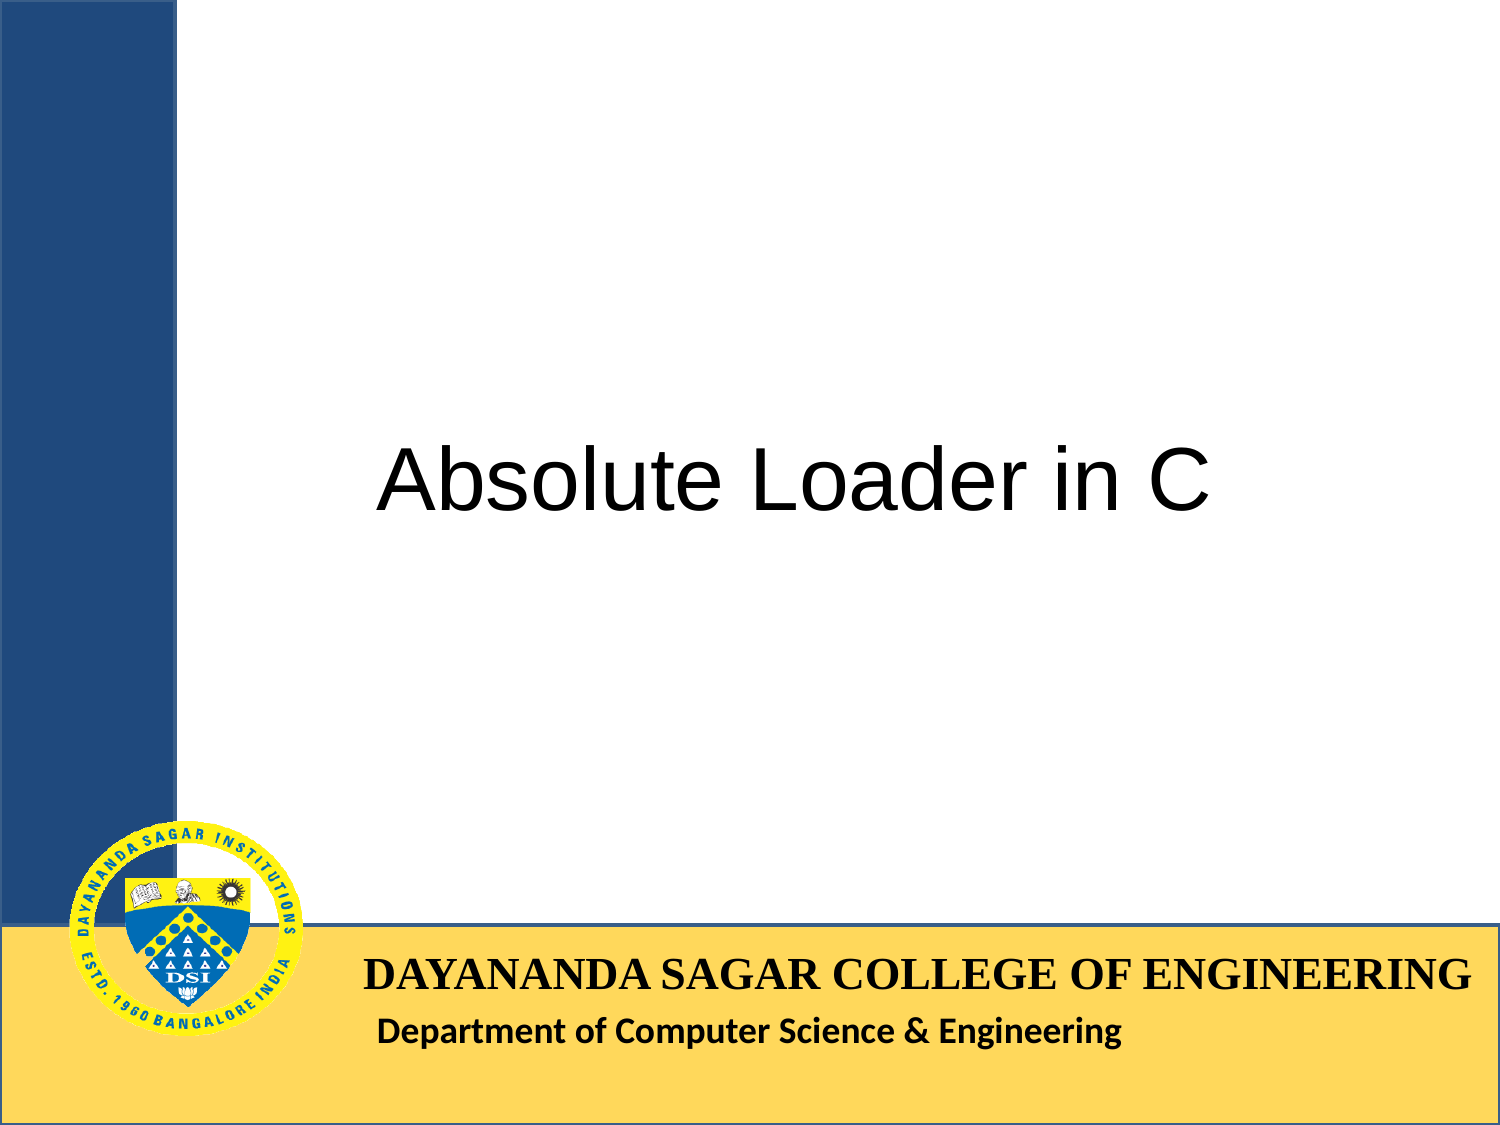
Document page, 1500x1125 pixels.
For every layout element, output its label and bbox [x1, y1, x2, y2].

text_box [0, 0, 1500, 1125]
